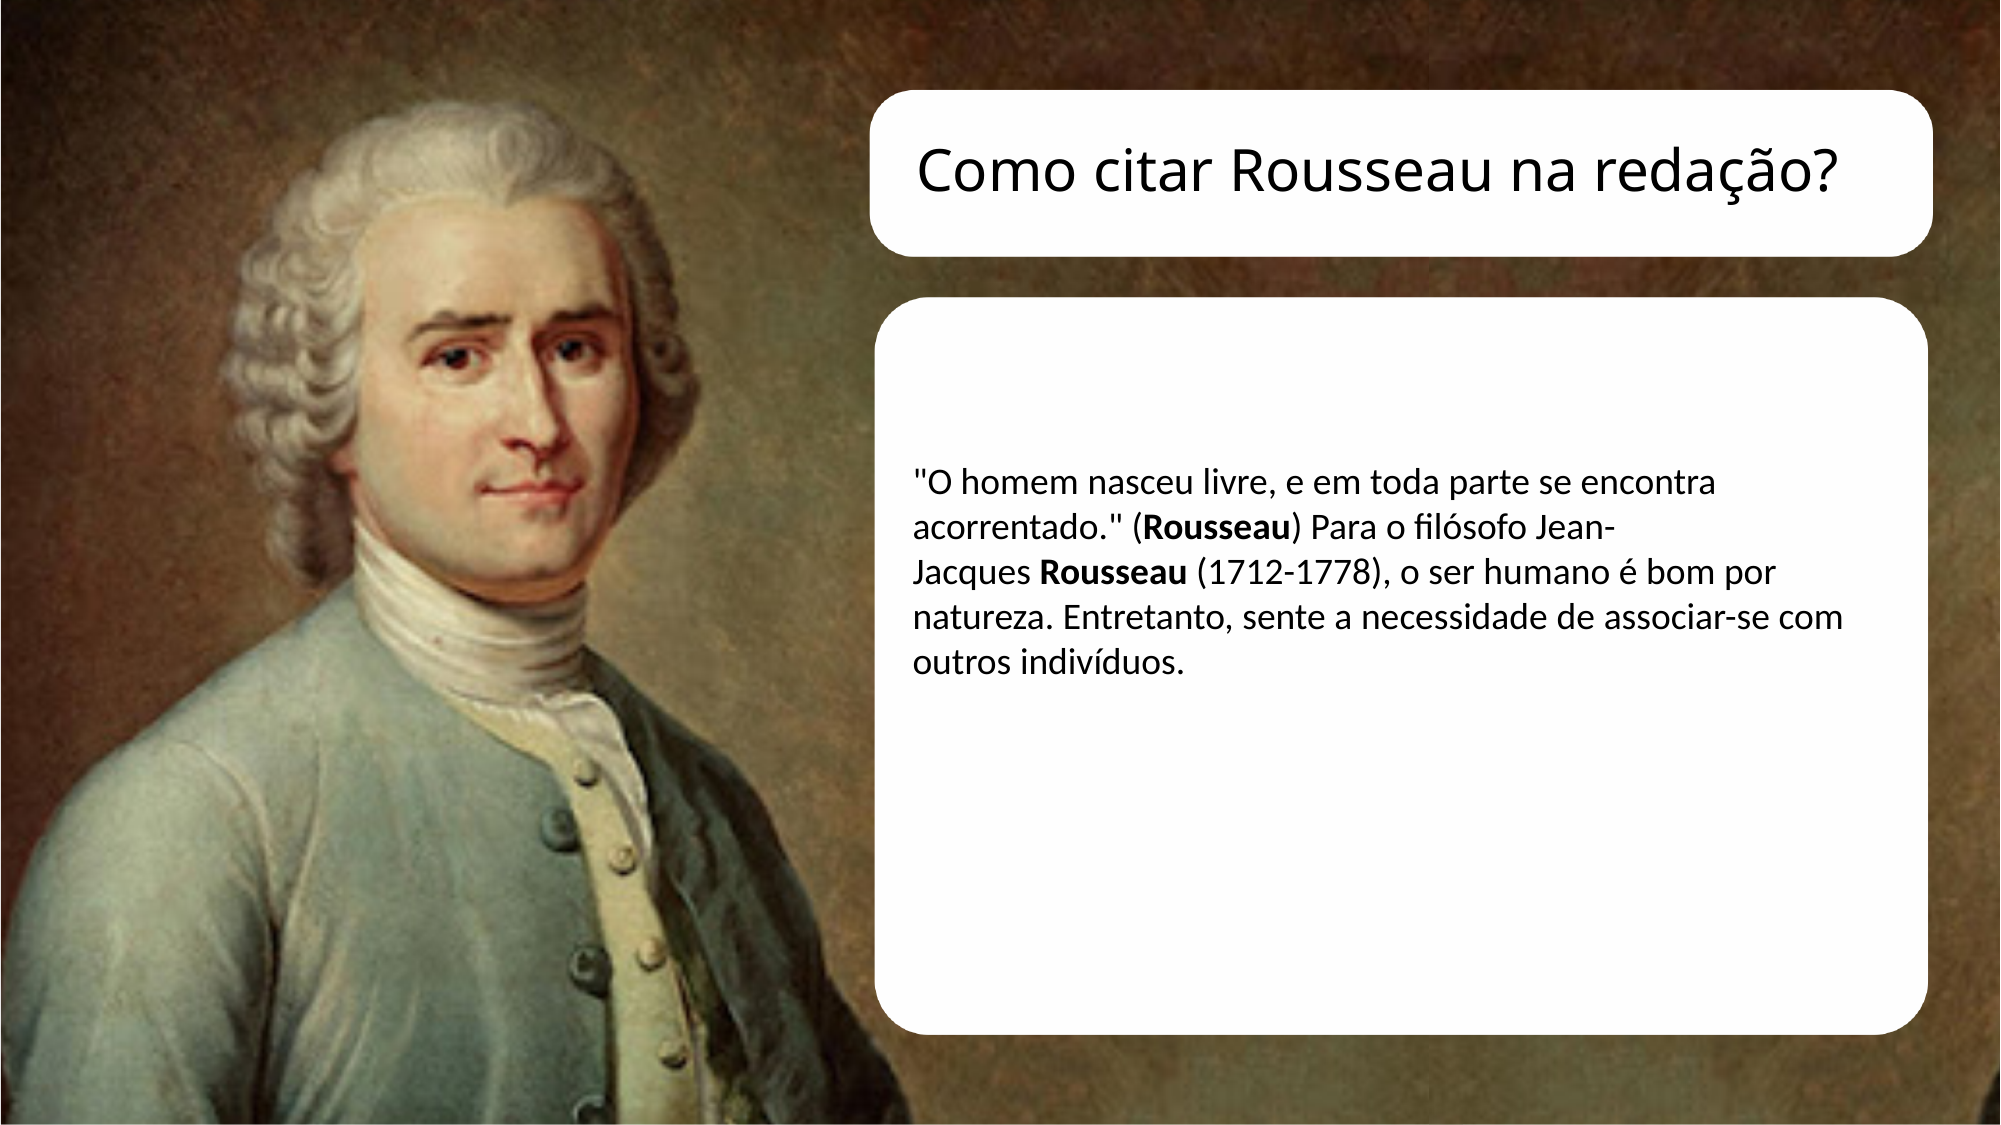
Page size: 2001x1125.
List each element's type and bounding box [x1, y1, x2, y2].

list [0, 0, 2000, 1125]
